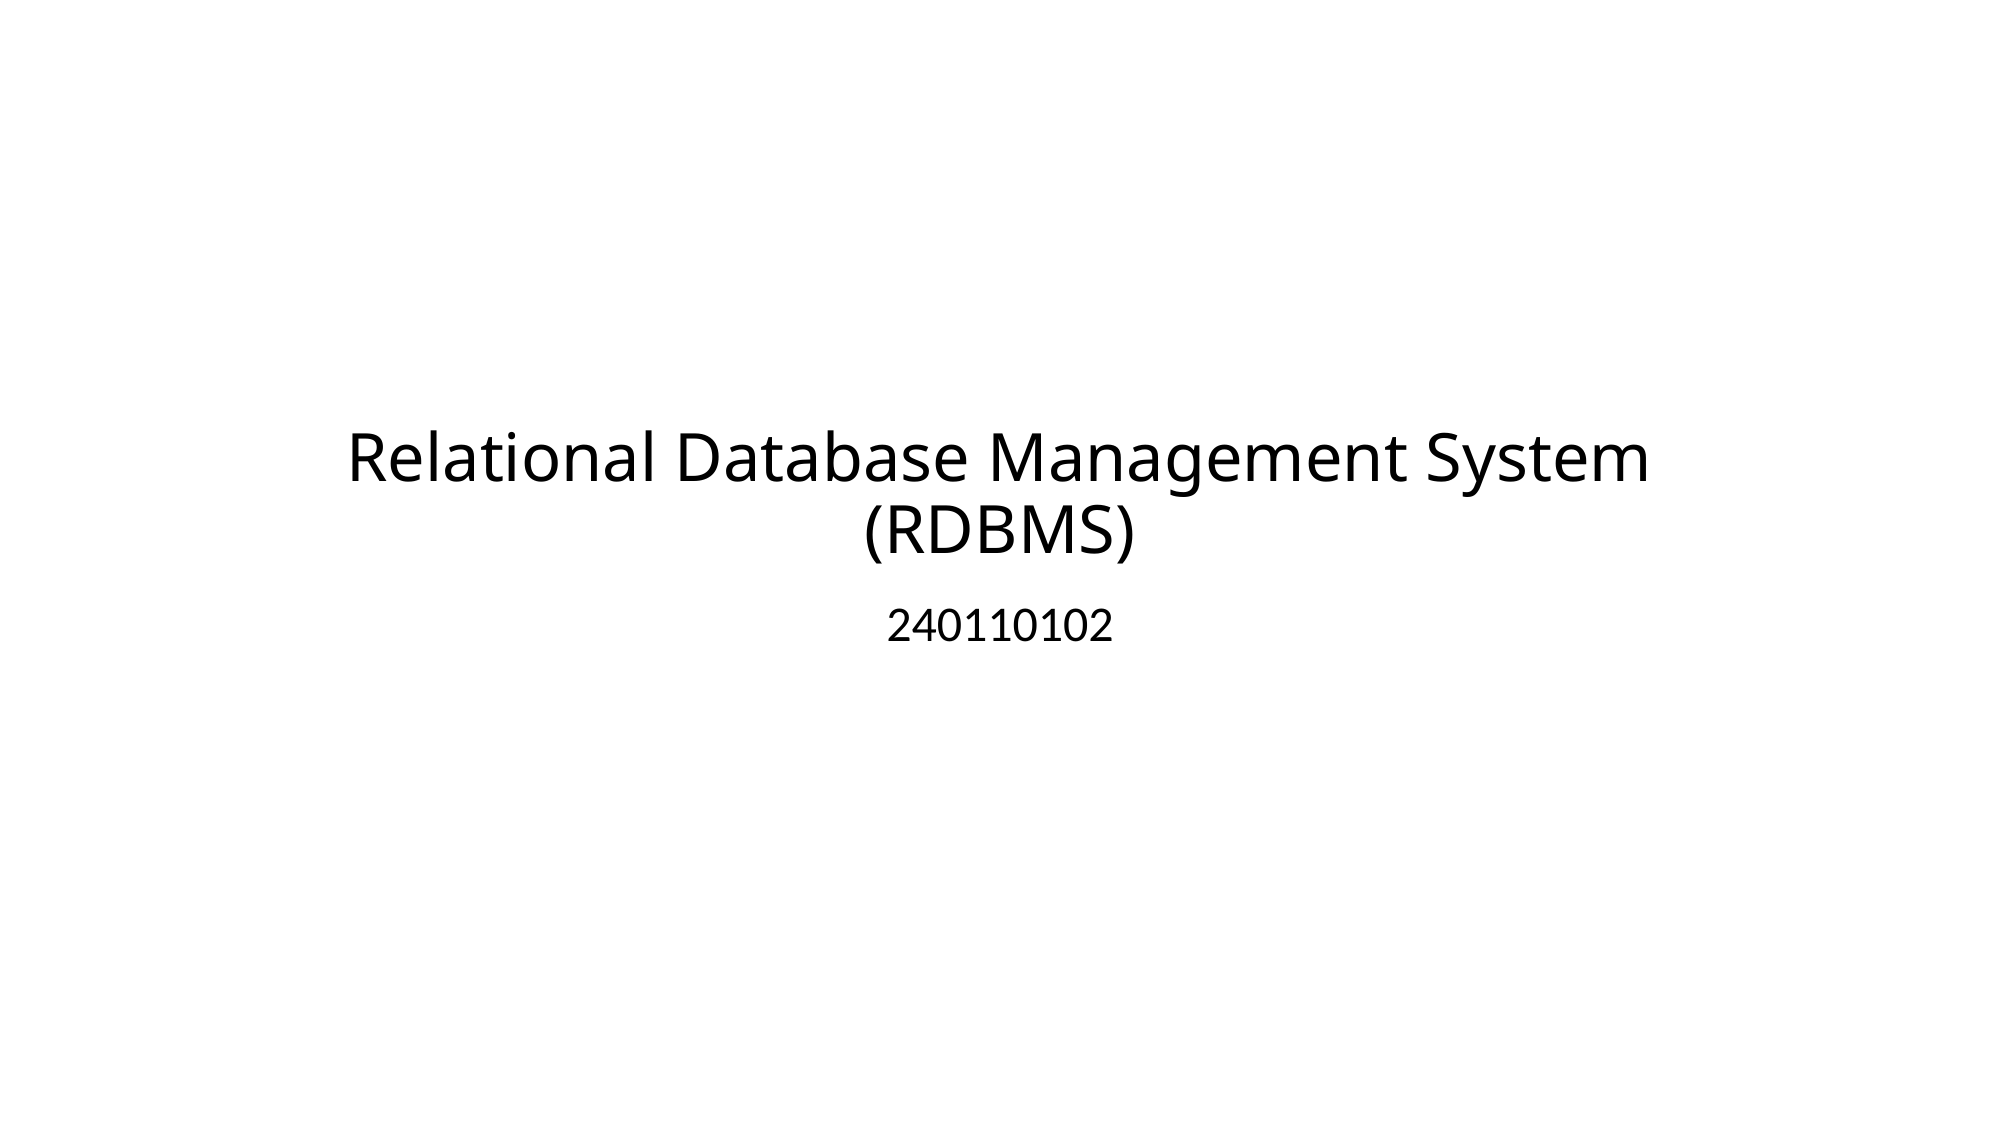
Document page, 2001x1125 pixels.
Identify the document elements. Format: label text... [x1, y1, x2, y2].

subtitle 240110102 [249, 590, 1750, 863]
title Relational Database Management System (RDBMS) [249, 184, 1750, 576]
